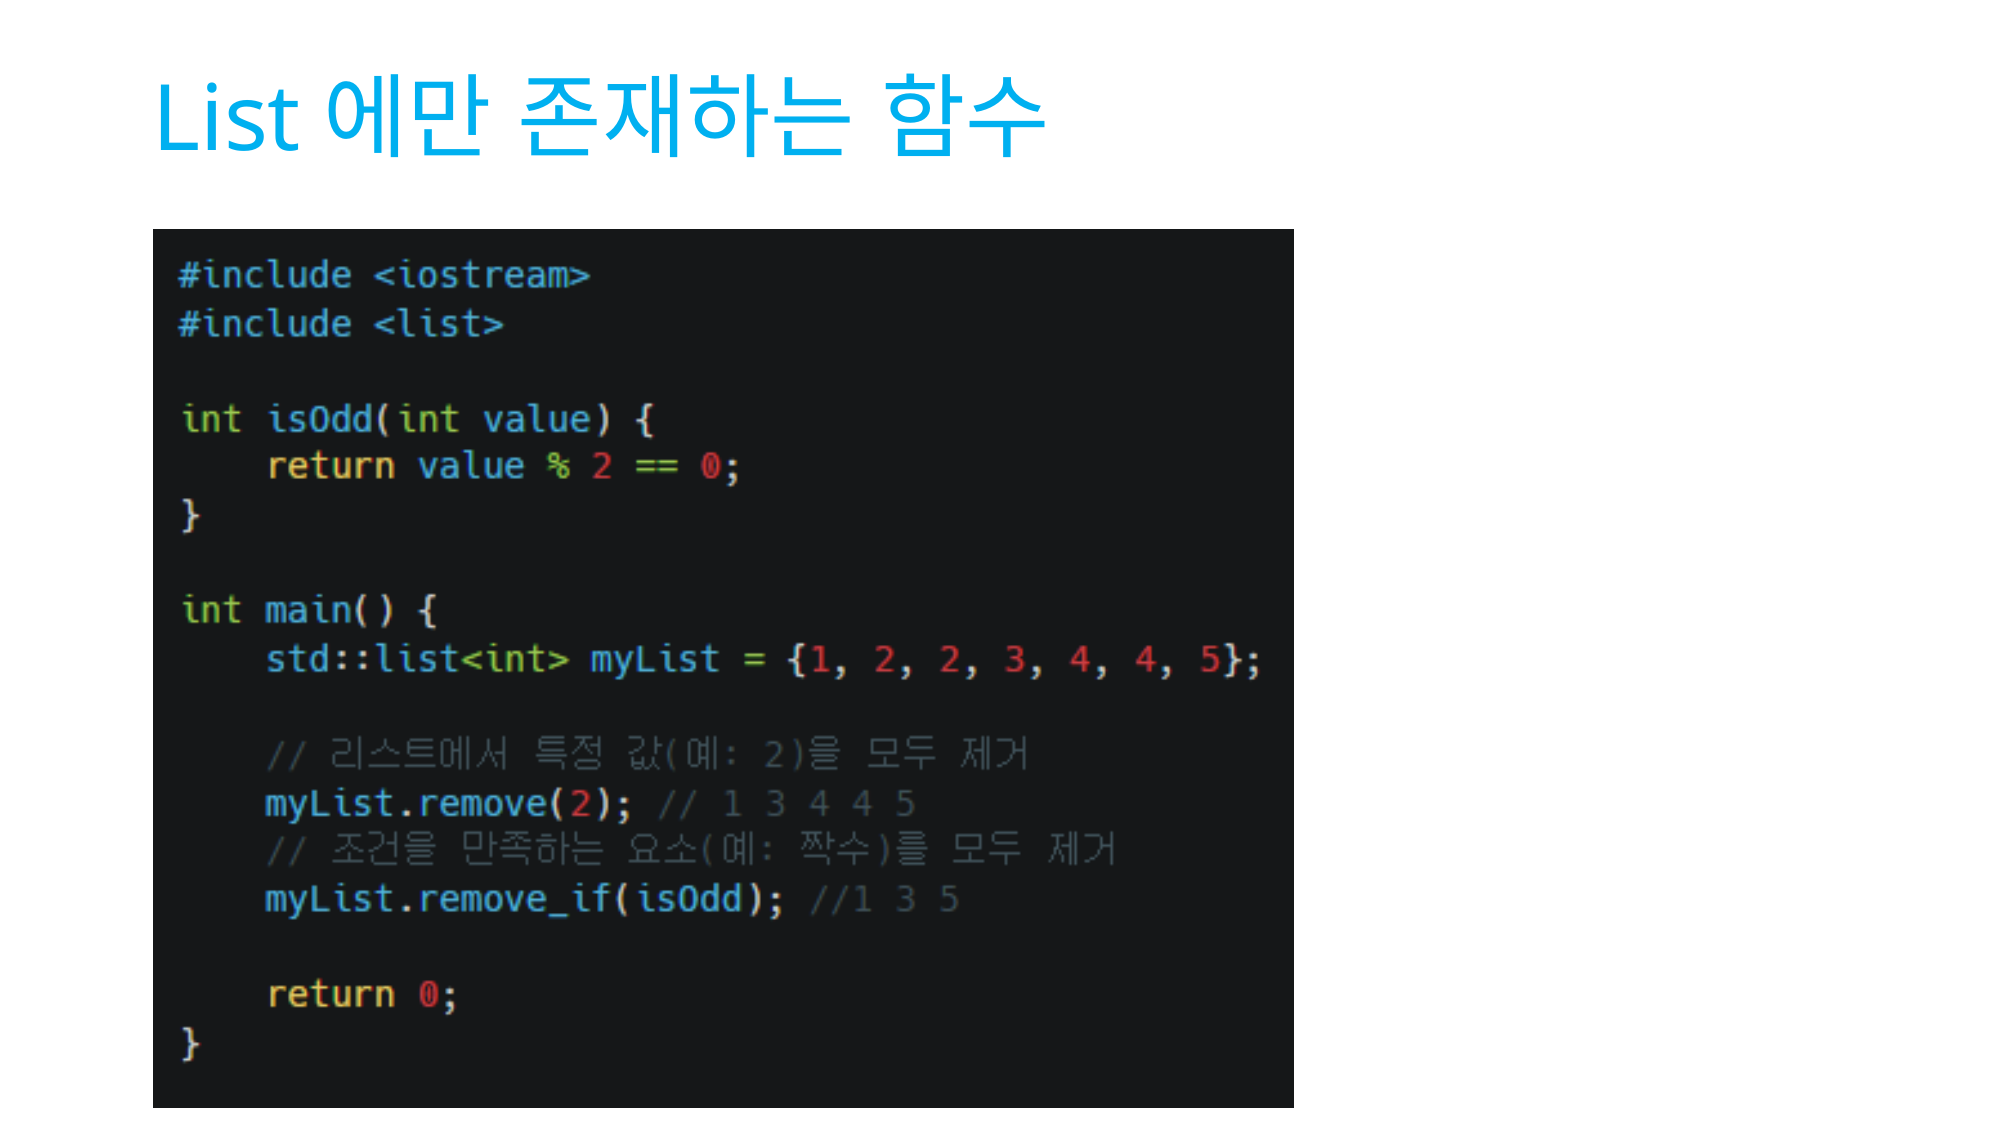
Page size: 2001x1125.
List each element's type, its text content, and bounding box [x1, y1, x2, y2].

title List에만 존재하는 함수 [137, 12, 1863, 230]
picture [153, 229, 1294, 1108]
